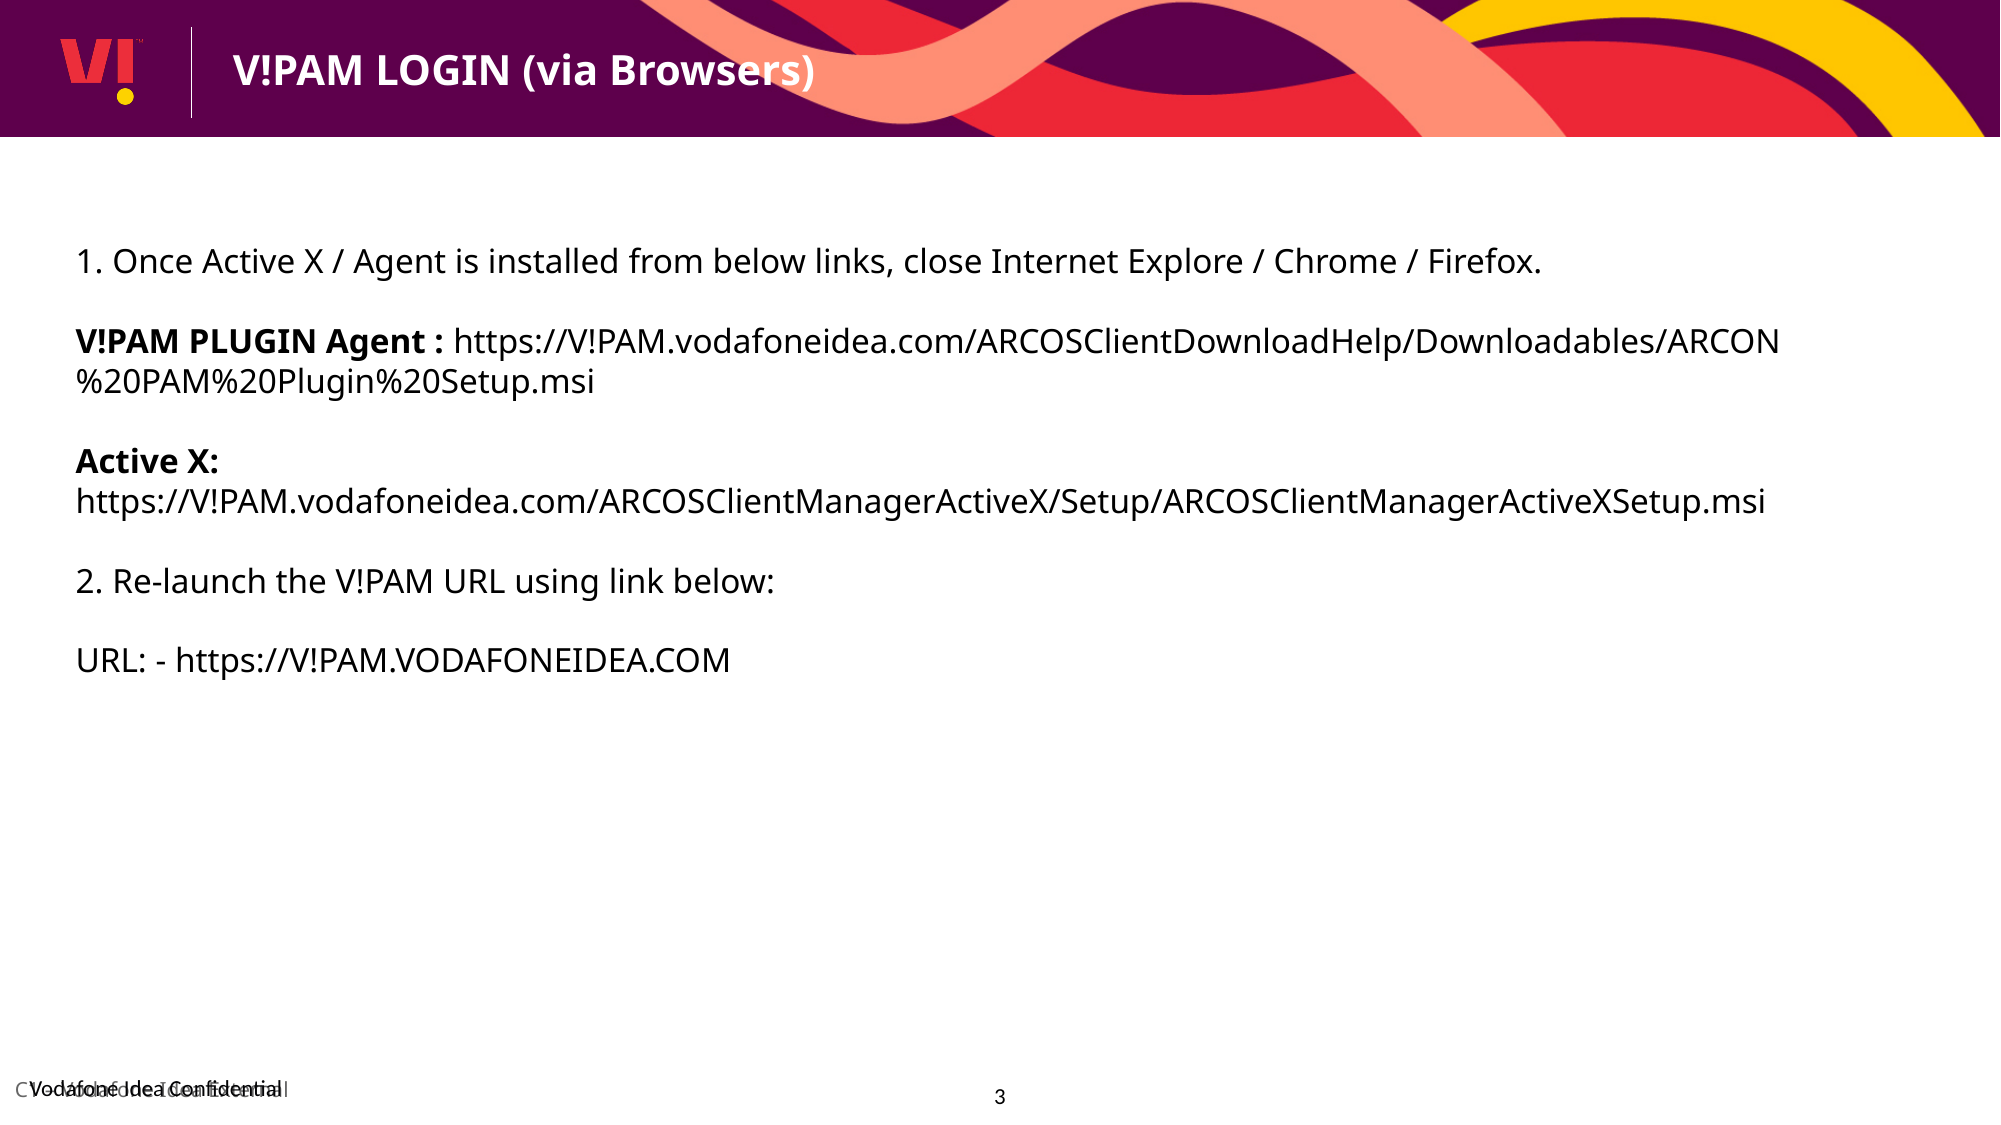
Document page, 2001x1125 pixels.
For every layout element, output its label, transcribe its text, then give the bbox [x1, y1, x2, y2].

text_box 1. Once Active X / Agent is installed from below links, close Internet Explore / Chrome / Firefox. V!PAM PLUGIN Agent : https://V!PAM.vodafoneidea.com/ARCOSClientDownloadHelp/Downloadables/ARCON%20PAM%20Plugin%20Setup.msi Active X: https://V!PAM.vodafoneidea.com/ARCOSClientManagerActiveX/Setup/ARCOSClientManagerActiveXSetup.msi 2. Re-launch the V!PAM URL using link below: URL: - https://V!PAM.VODAFONEIDEA.COM [60, 233, 1918, 687]
slide_number 3 [928, 1065, 1072, 1125]
picture [0, 0, 2000, 137]
text_box V!PAM LOGIN (via Browsers) [218, 36, 1219, 101]
